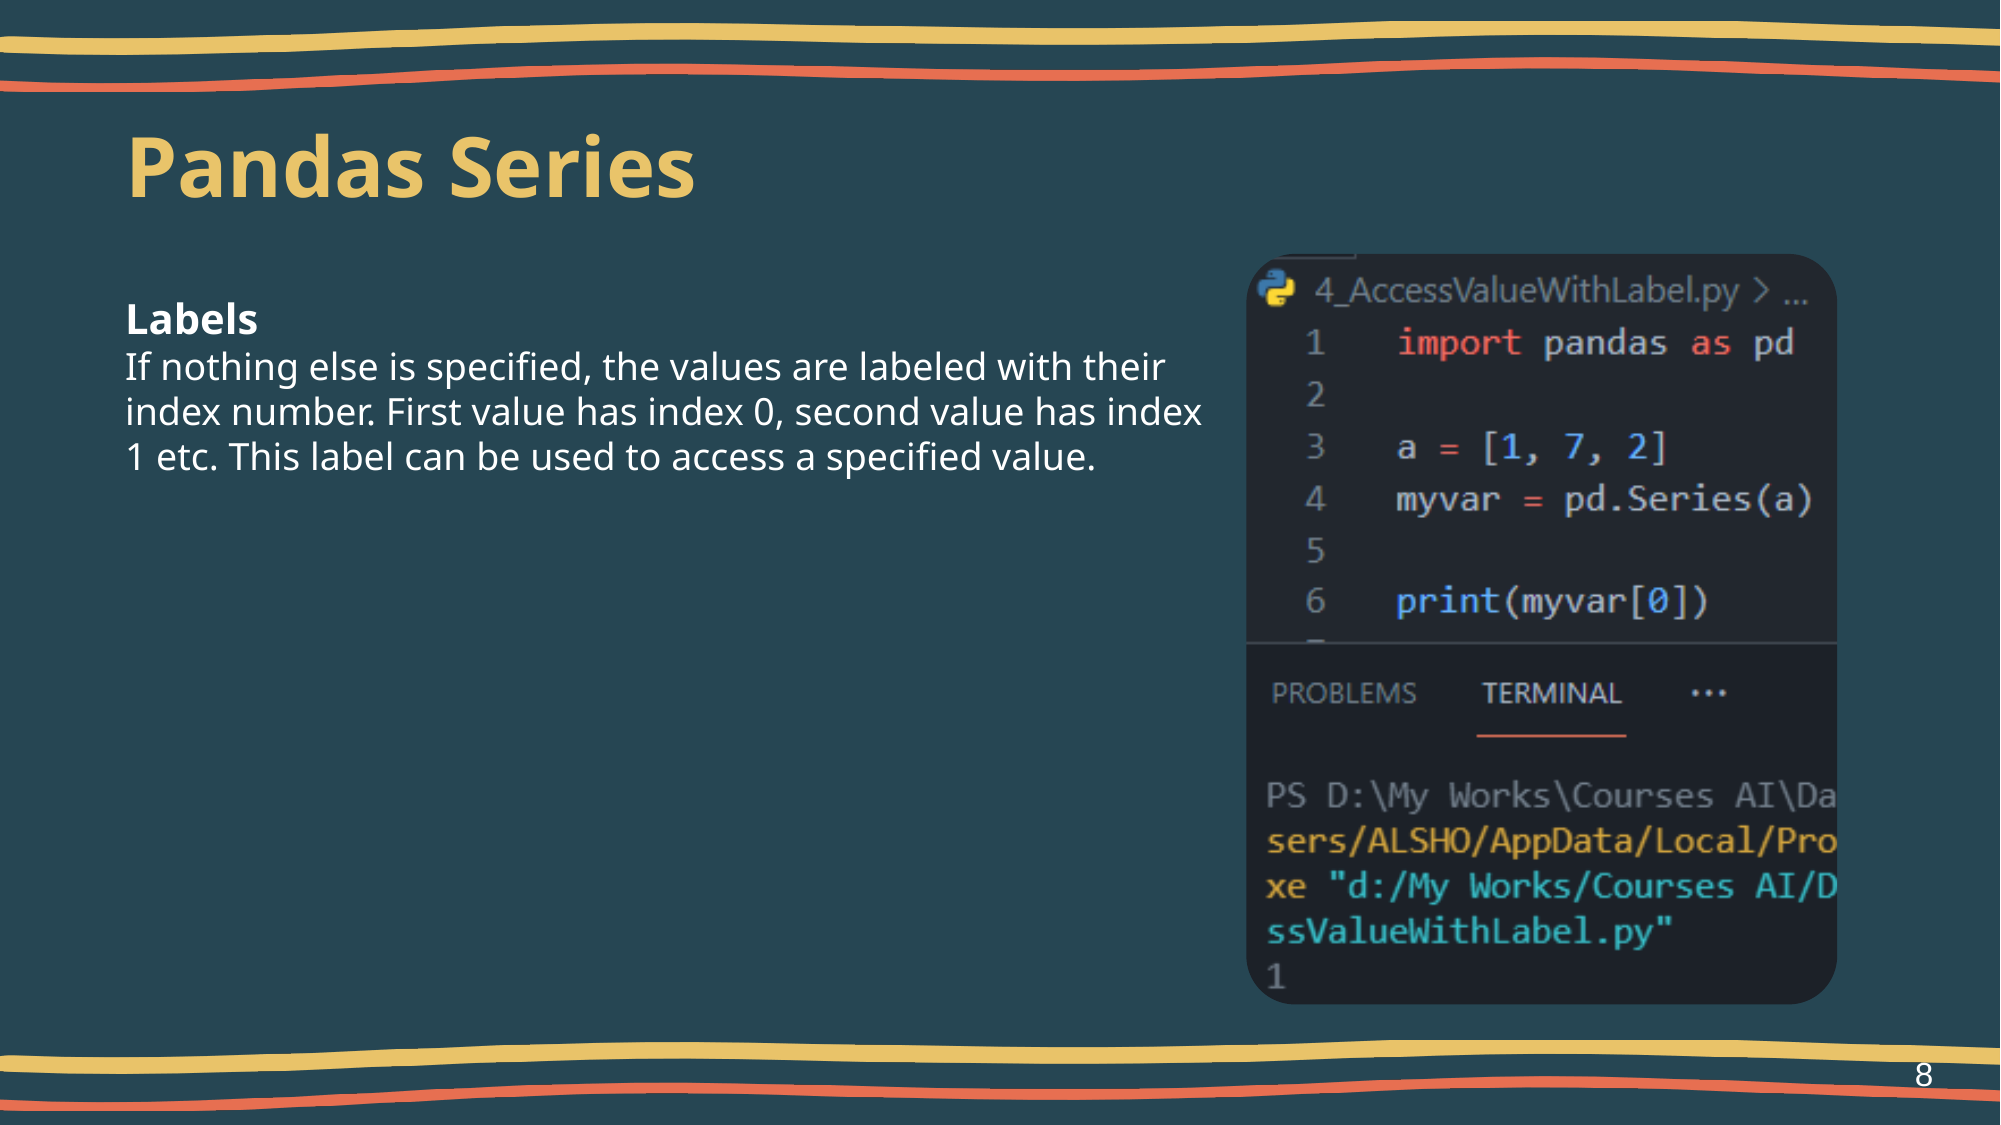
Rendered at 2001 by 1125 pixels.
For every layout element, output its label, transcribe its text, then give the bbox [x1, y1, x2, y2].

list Labels If nothing else is specified, the values are labeled with their index number. First value has index 0, second value has index 1 etc. This label can be used to access a specified value. [125, 292, 1216, 1008]
slide_number 8 [1498, 1042, 1949, 1103]
picture [1246, 253, 1838, 1005]
picture [0, 21, 2000, 92]
title Pandas Series [125, 117, 1875, 224]
picture [0, 1040, 2000, 1111]
